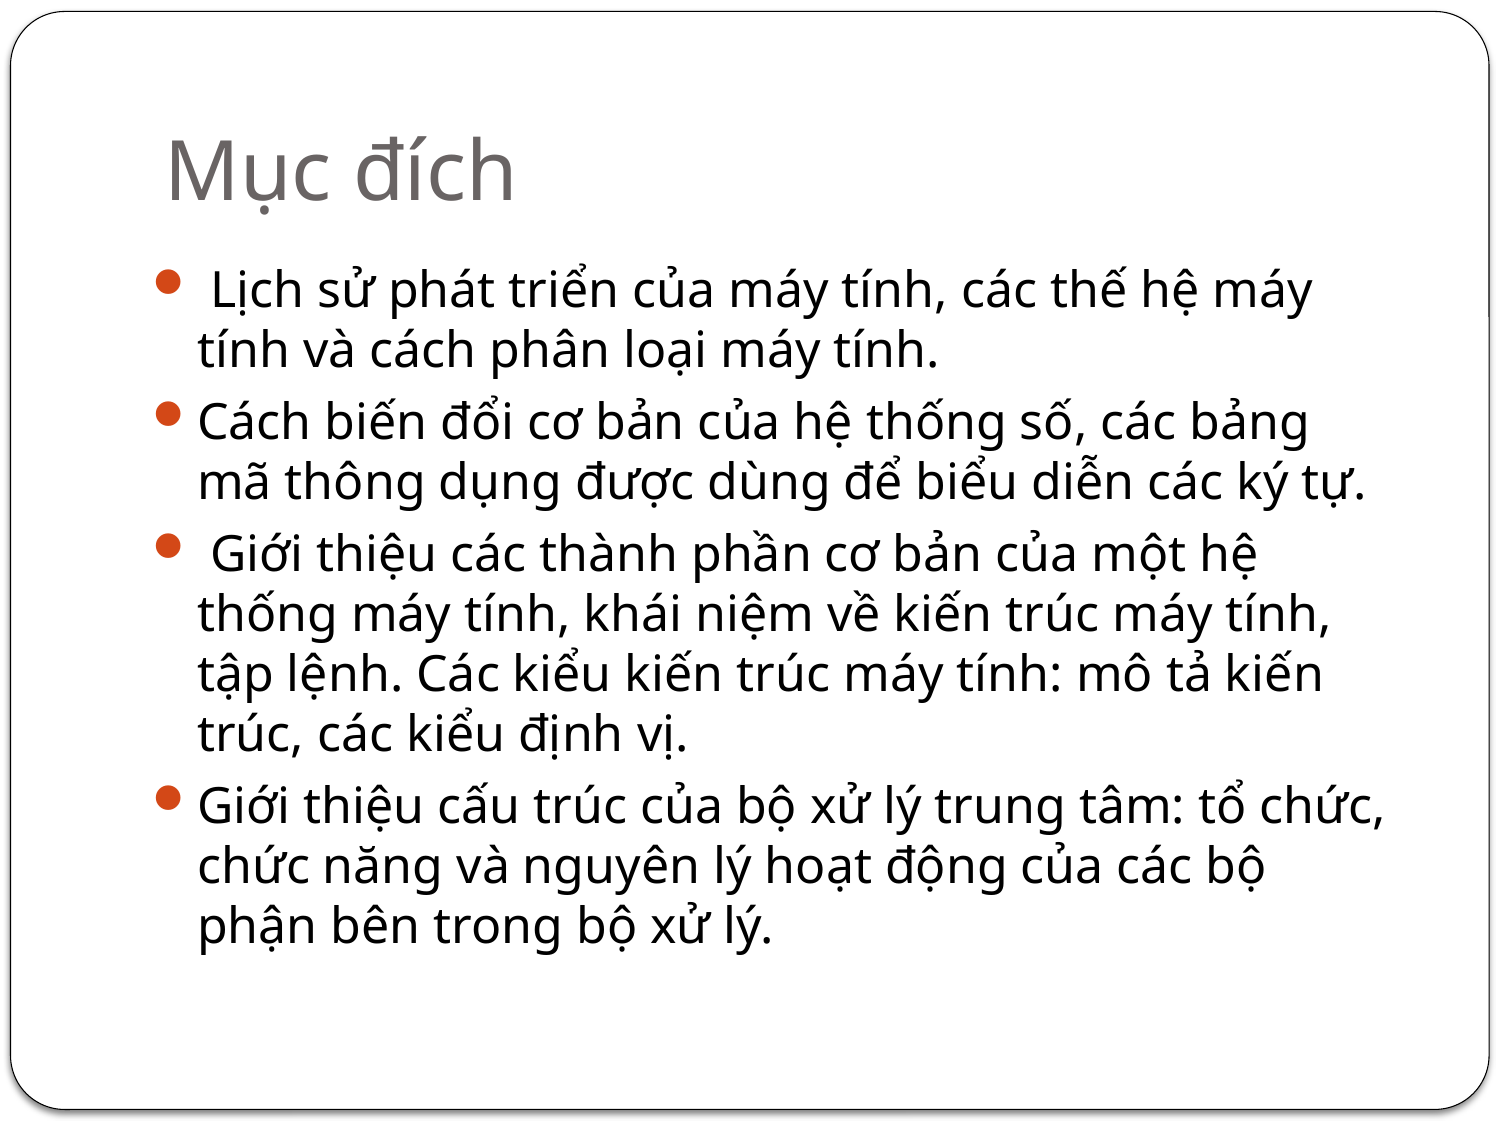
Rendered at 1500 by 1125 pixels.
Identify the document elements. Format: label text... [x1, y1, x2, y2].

title Mục đích [150, 45, 1425, 233]
list Lịch sử phát triển của máy tính, các thế hệ máy tính và cách phân loại máy tính. Cách biến đổi cơ bản của hệ thống số, các bảng mã thông dụng được dùng để biểu diễn các ký tự. Giới thiệu các thành phần cơ bản của một hệ thống máy tính, khái niệm về kiến trúc máy tính, tập lệnh. Các kiểu kiến trúc máy tính: mô tả kiến trúc, các kiểu định vị. Giới thiệu cấu trúc của bộ xử lý trung tâm: tổ chức, chức năng và nguyên lý hoạt động của các bộ phận bên trong bộ xử lý. [137, 249, 1413, 1000]
